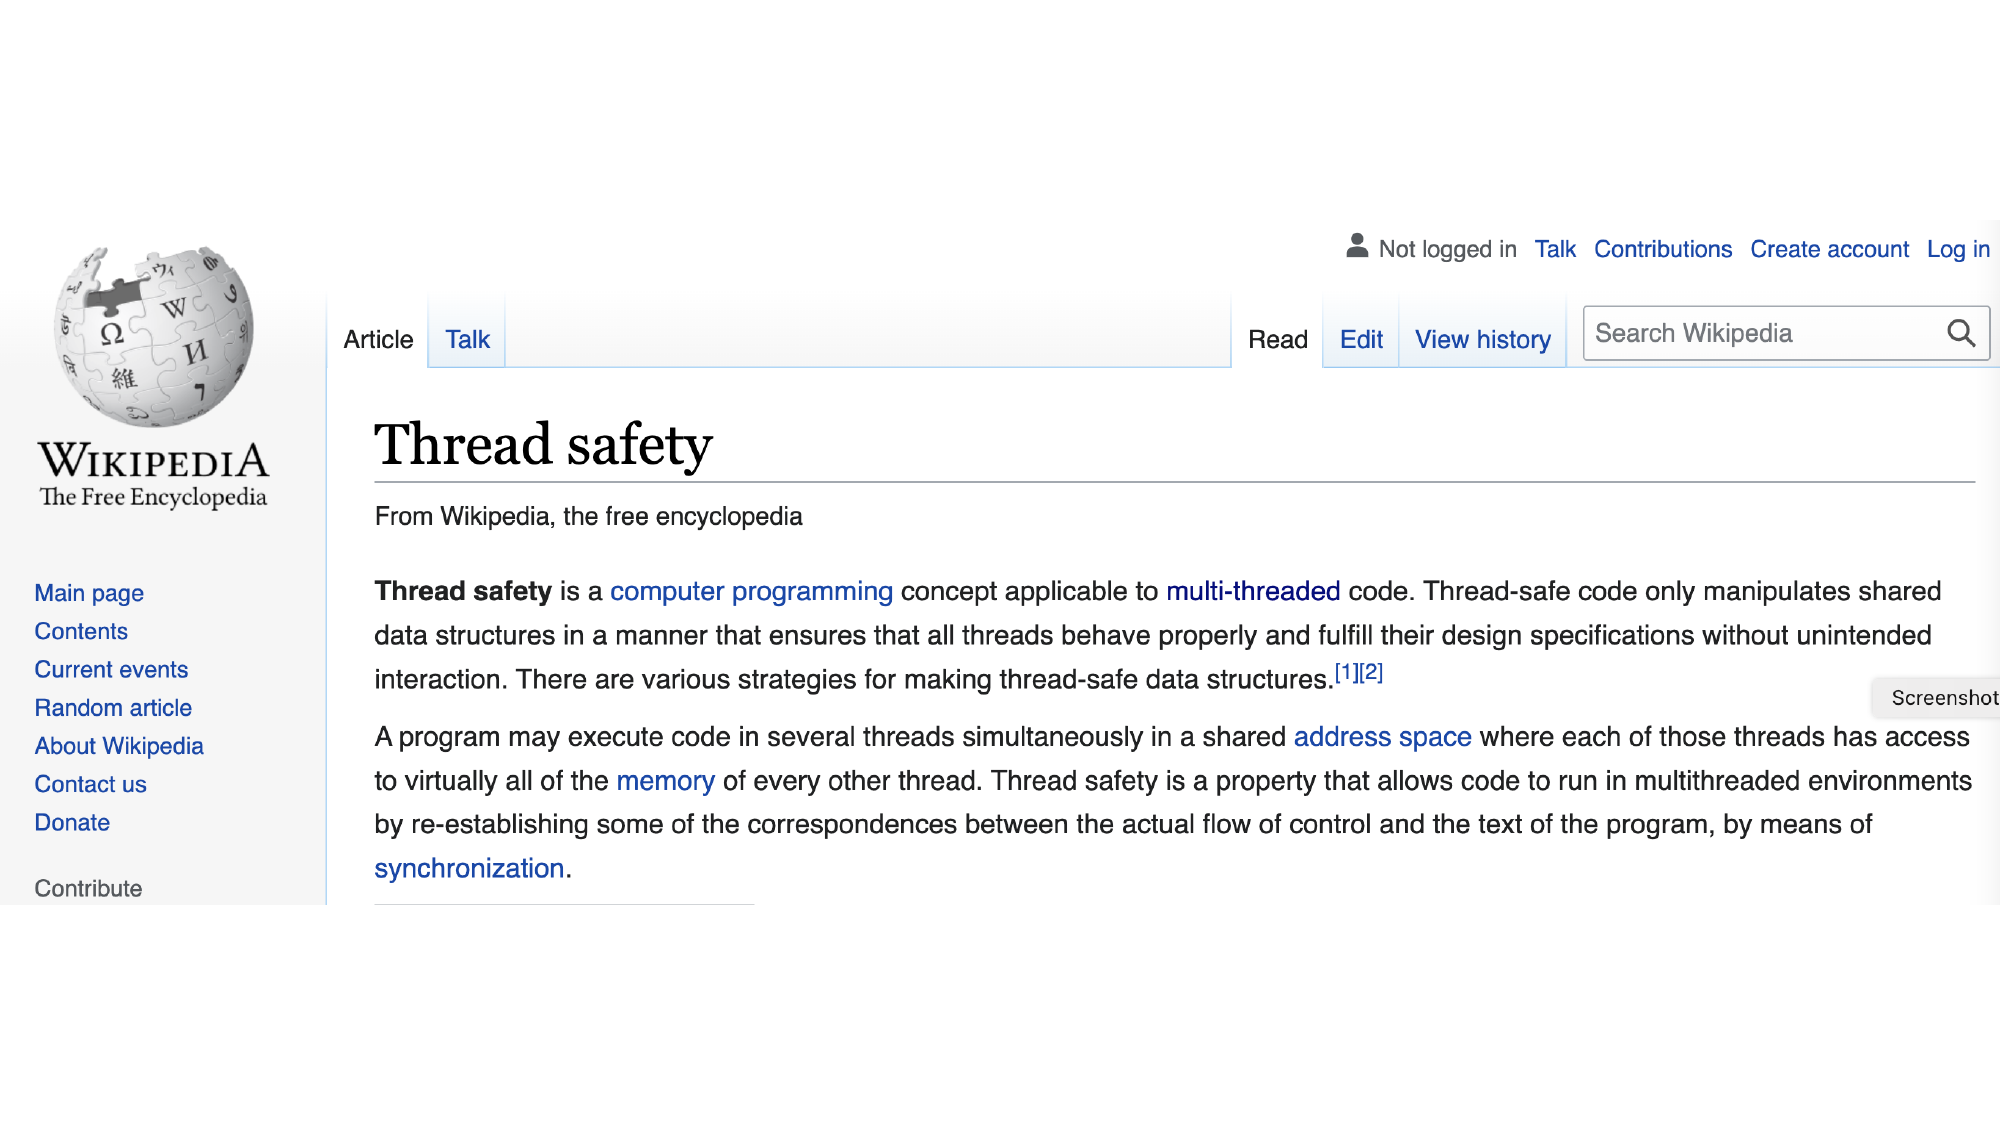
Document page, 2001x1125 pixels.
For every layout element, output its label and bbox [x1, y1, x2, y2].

picture [0, 220, 2000, 905]
